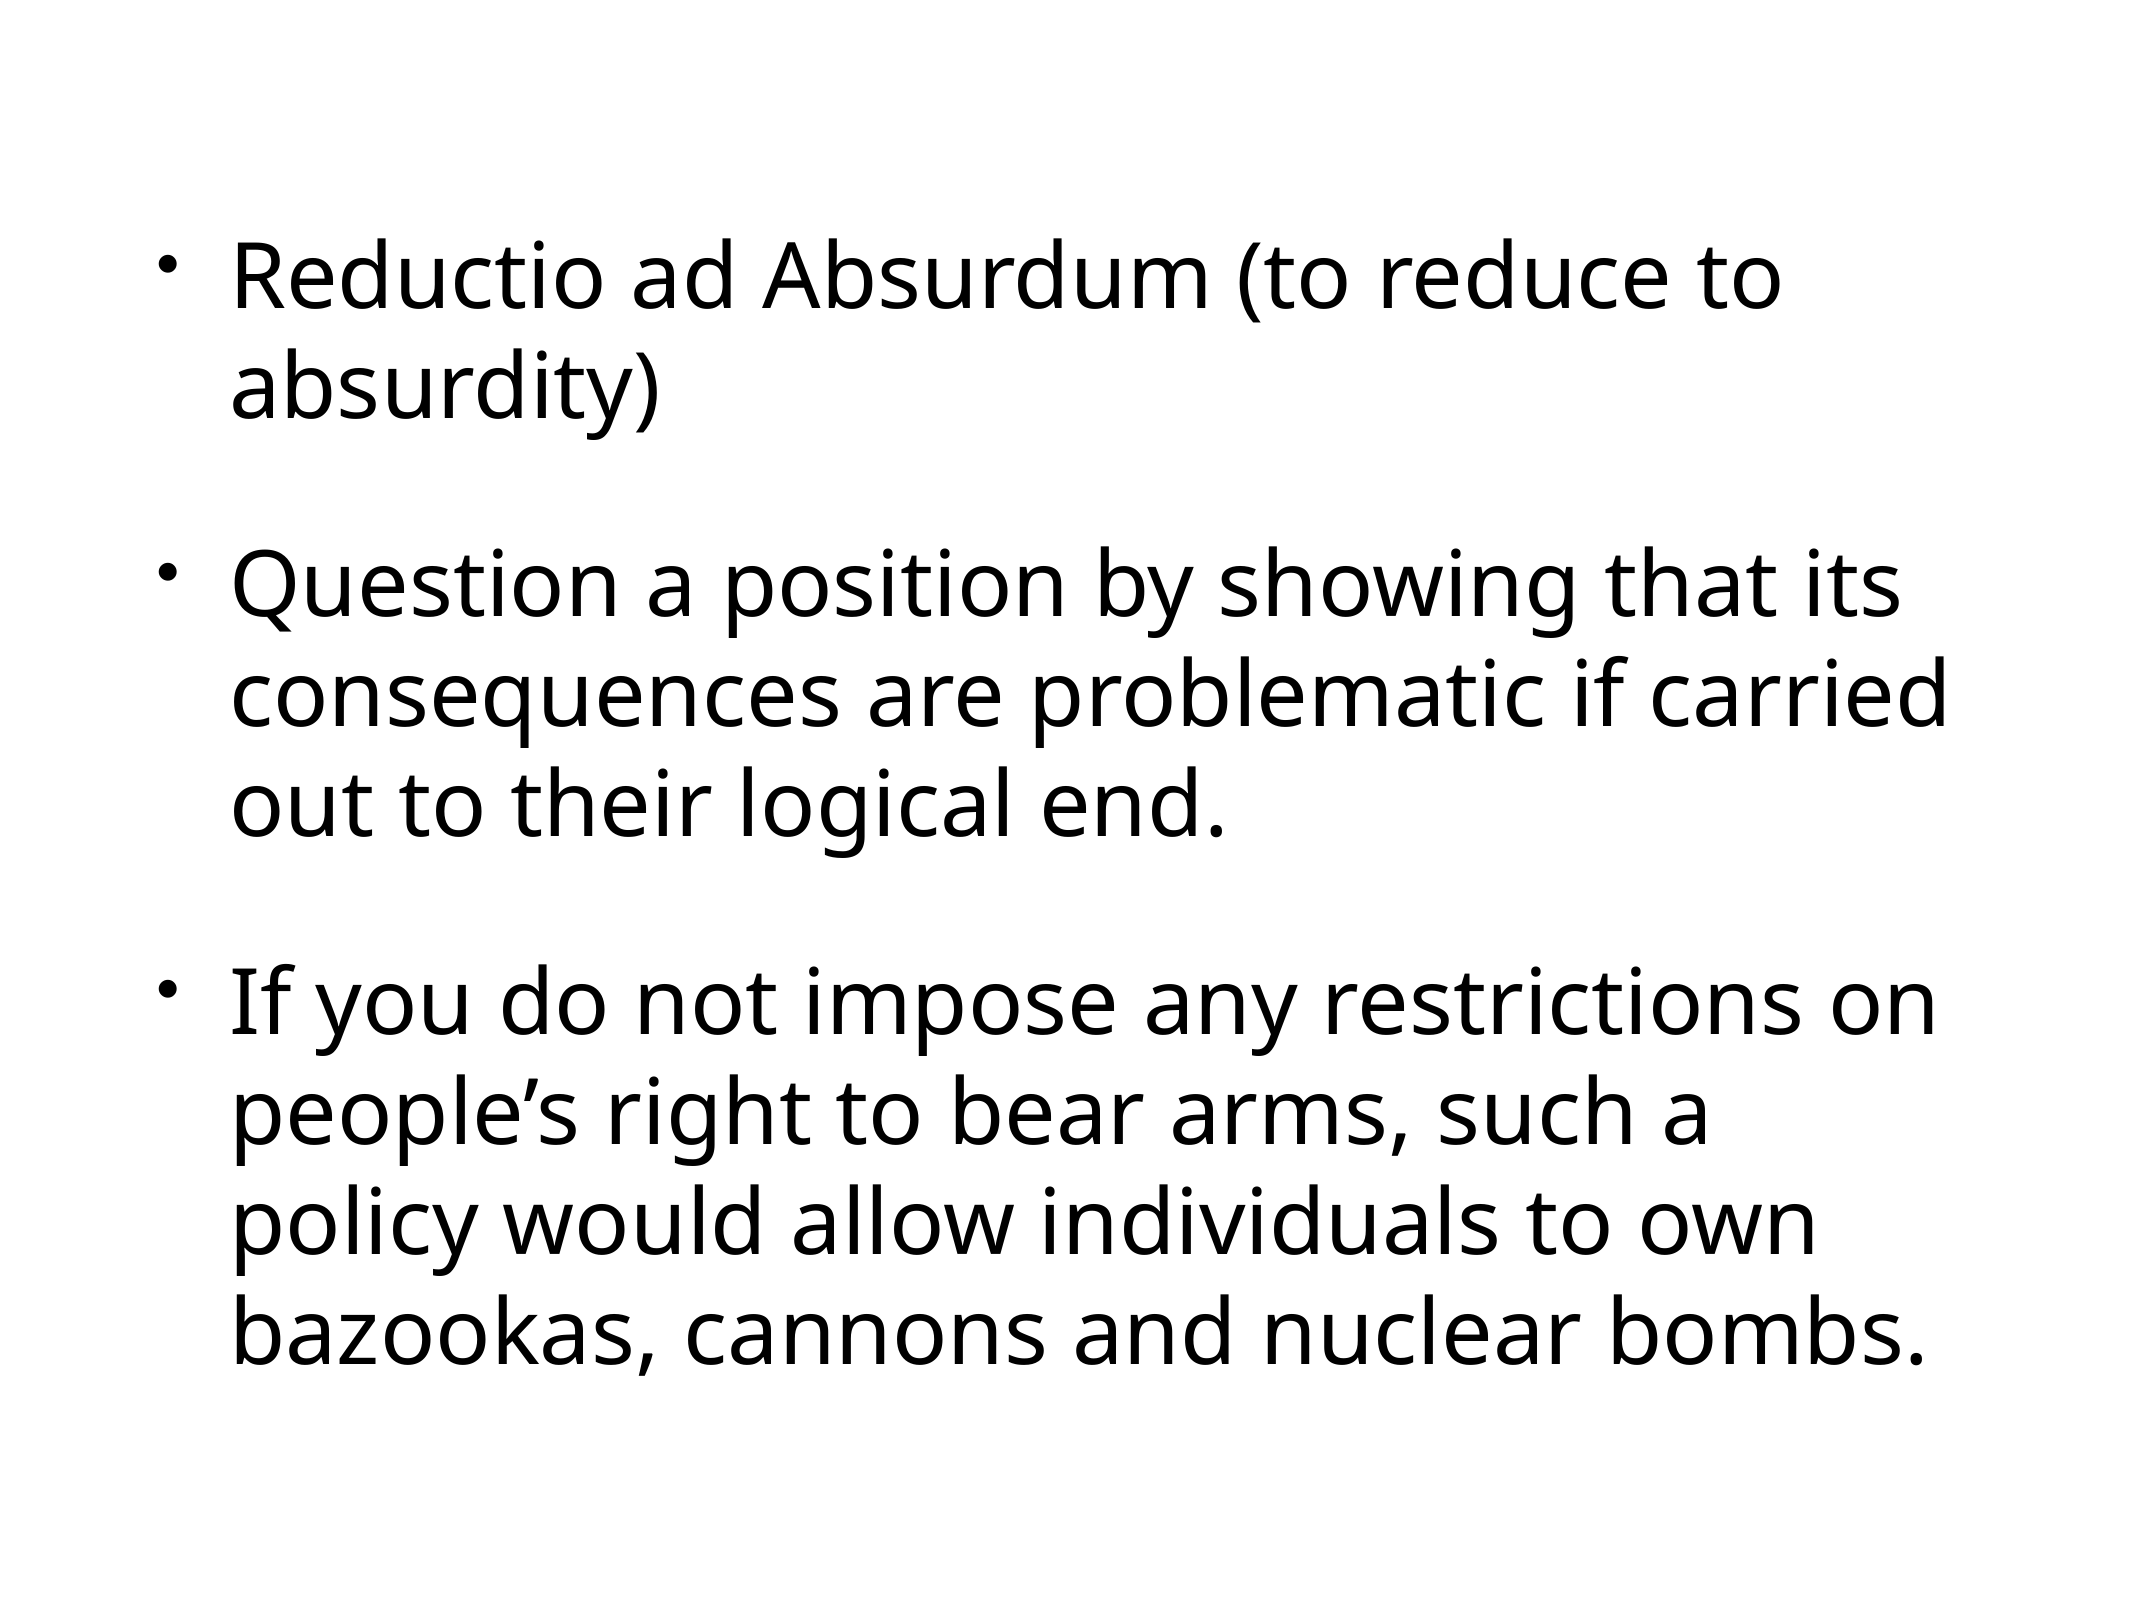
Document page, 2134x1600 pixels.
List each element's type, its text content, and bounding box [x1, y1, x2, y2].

list Reductio ad Absurdum (to reduce to absurdity) Question a position by showing that its consequences are problematic if carried out to their logical end. If you do not impose any restrictions on people’s right to bear arms, such a policy would allow individuals to own bazookas, cannons and nuclear bombs. [155, 207, 1978, 1393]
